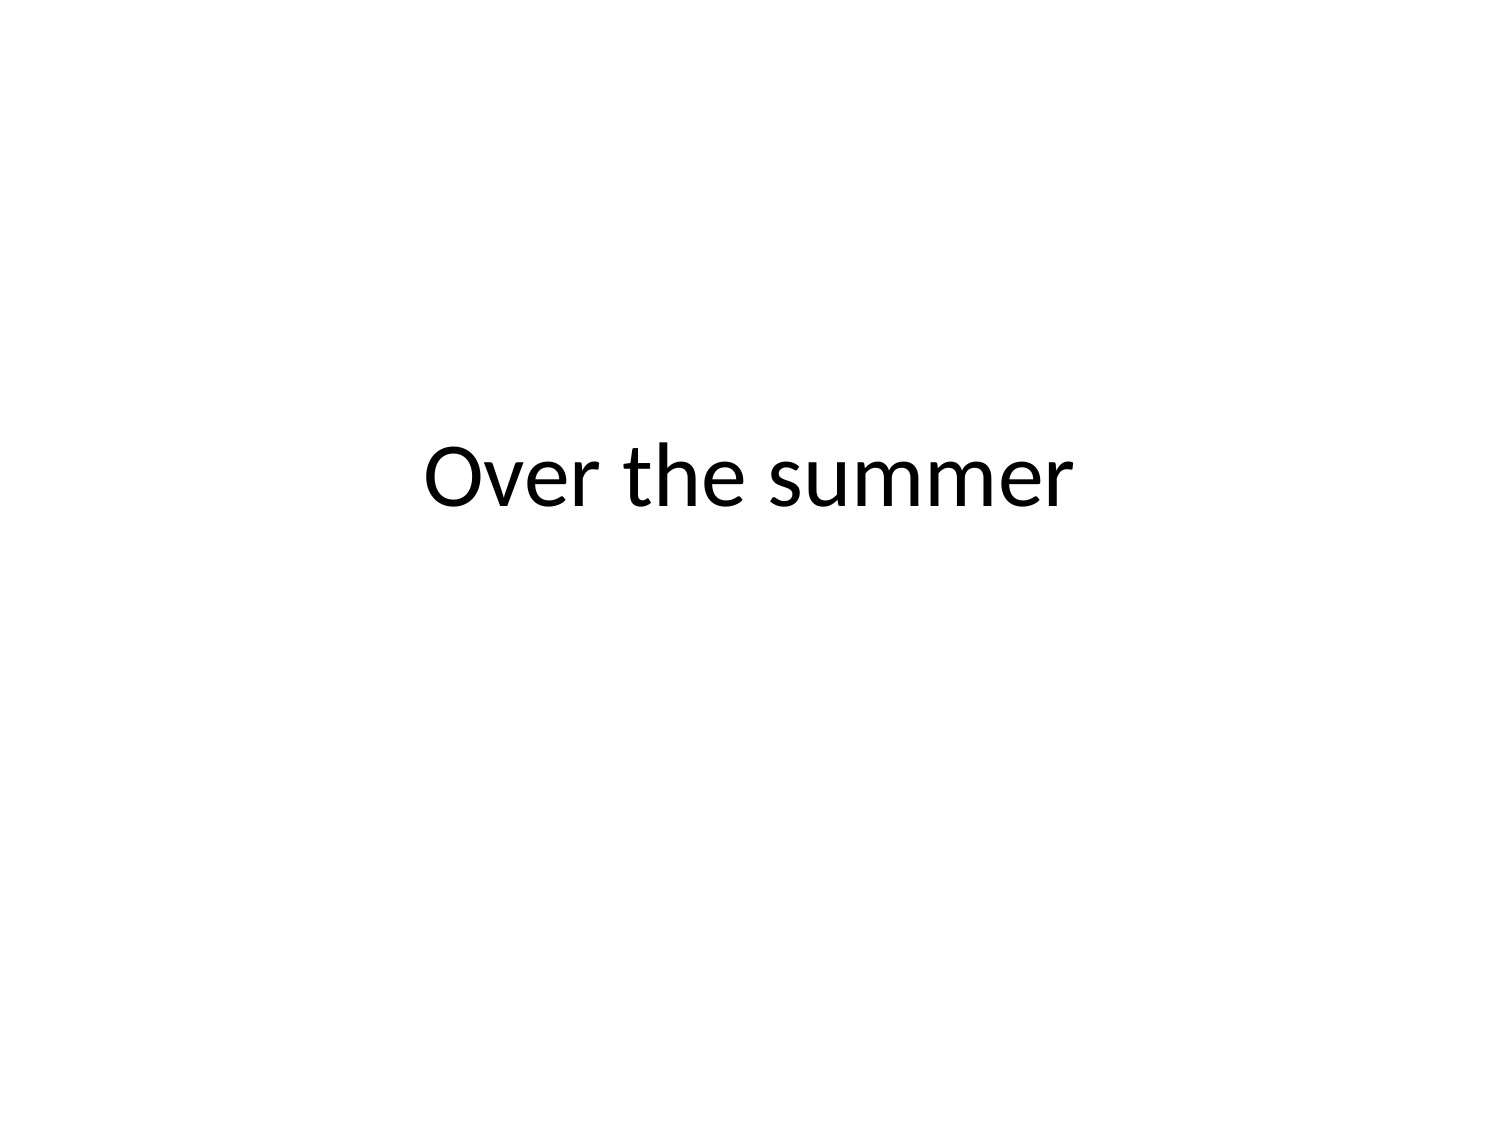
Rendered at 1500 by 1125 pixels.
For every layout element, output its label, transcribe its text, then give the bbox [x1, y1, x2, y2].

title Over the summer [112, 349, 1388, 591]
